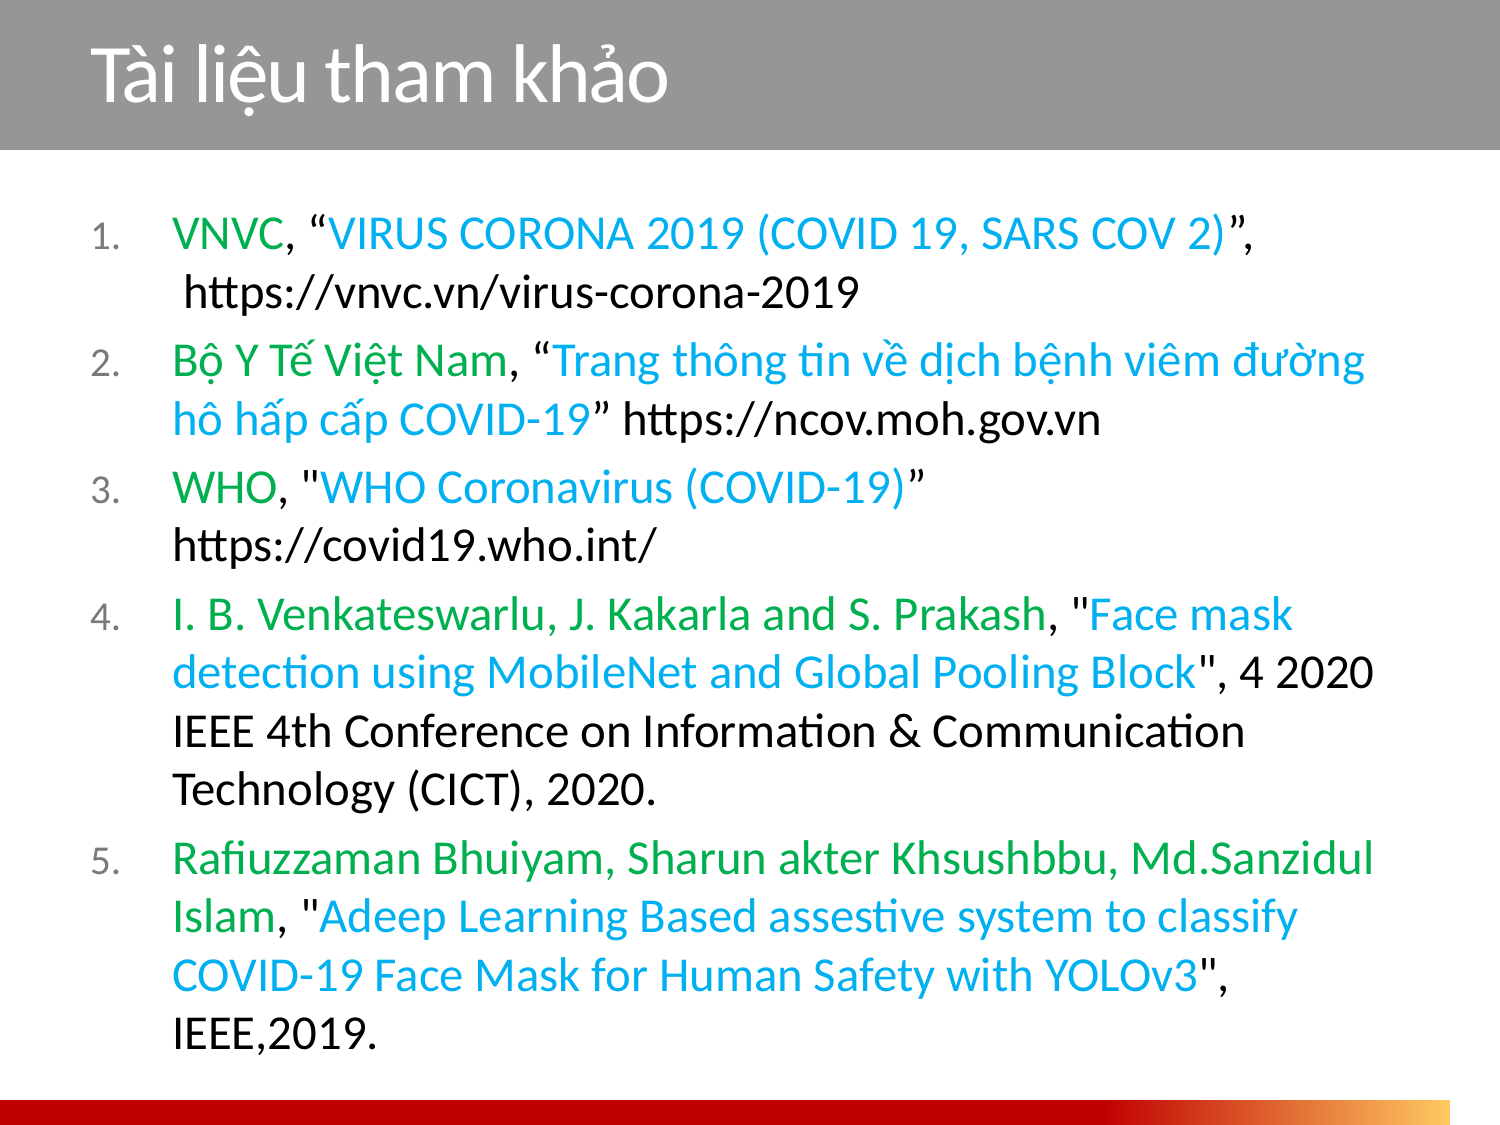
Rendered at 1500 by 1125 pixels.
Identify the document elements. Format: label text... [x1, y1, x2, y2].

list VNVC, “VIRUS CORONA 2019 (COVID 19, SARS COV 2)”, https://vnvc.vn/virus-corona-2019 Bộ Y Tế Việt Nam, “Trang thông tin về dịch bệnh viêm đường hô hấp cấp COVID-19” https://ncov.moh.gov.vn WHO, "WHO Coronavirus (COVID-19)” https://covid19.who.int/ I. B. Venkateswarlu, J. Kakarla and S. Prakash, "Face mask detection using MobileNet and Global Pooling Block", 4 2020 IEEE 4th Conference on Information & Communication Technology (CICT), 2020. Rafiuzzaman Bhuiyam, Sharun akter Khsushbbu, Md.Sanzidul Islam, "Adeep Learning Based assestive system to classify COVID-19 Face Mask for Human Safety with YOLOv3", IEEE,2019. [75, 193, 1425, 1068]
title Tài liệu tham khảo [75, 0, 1425, 140]
